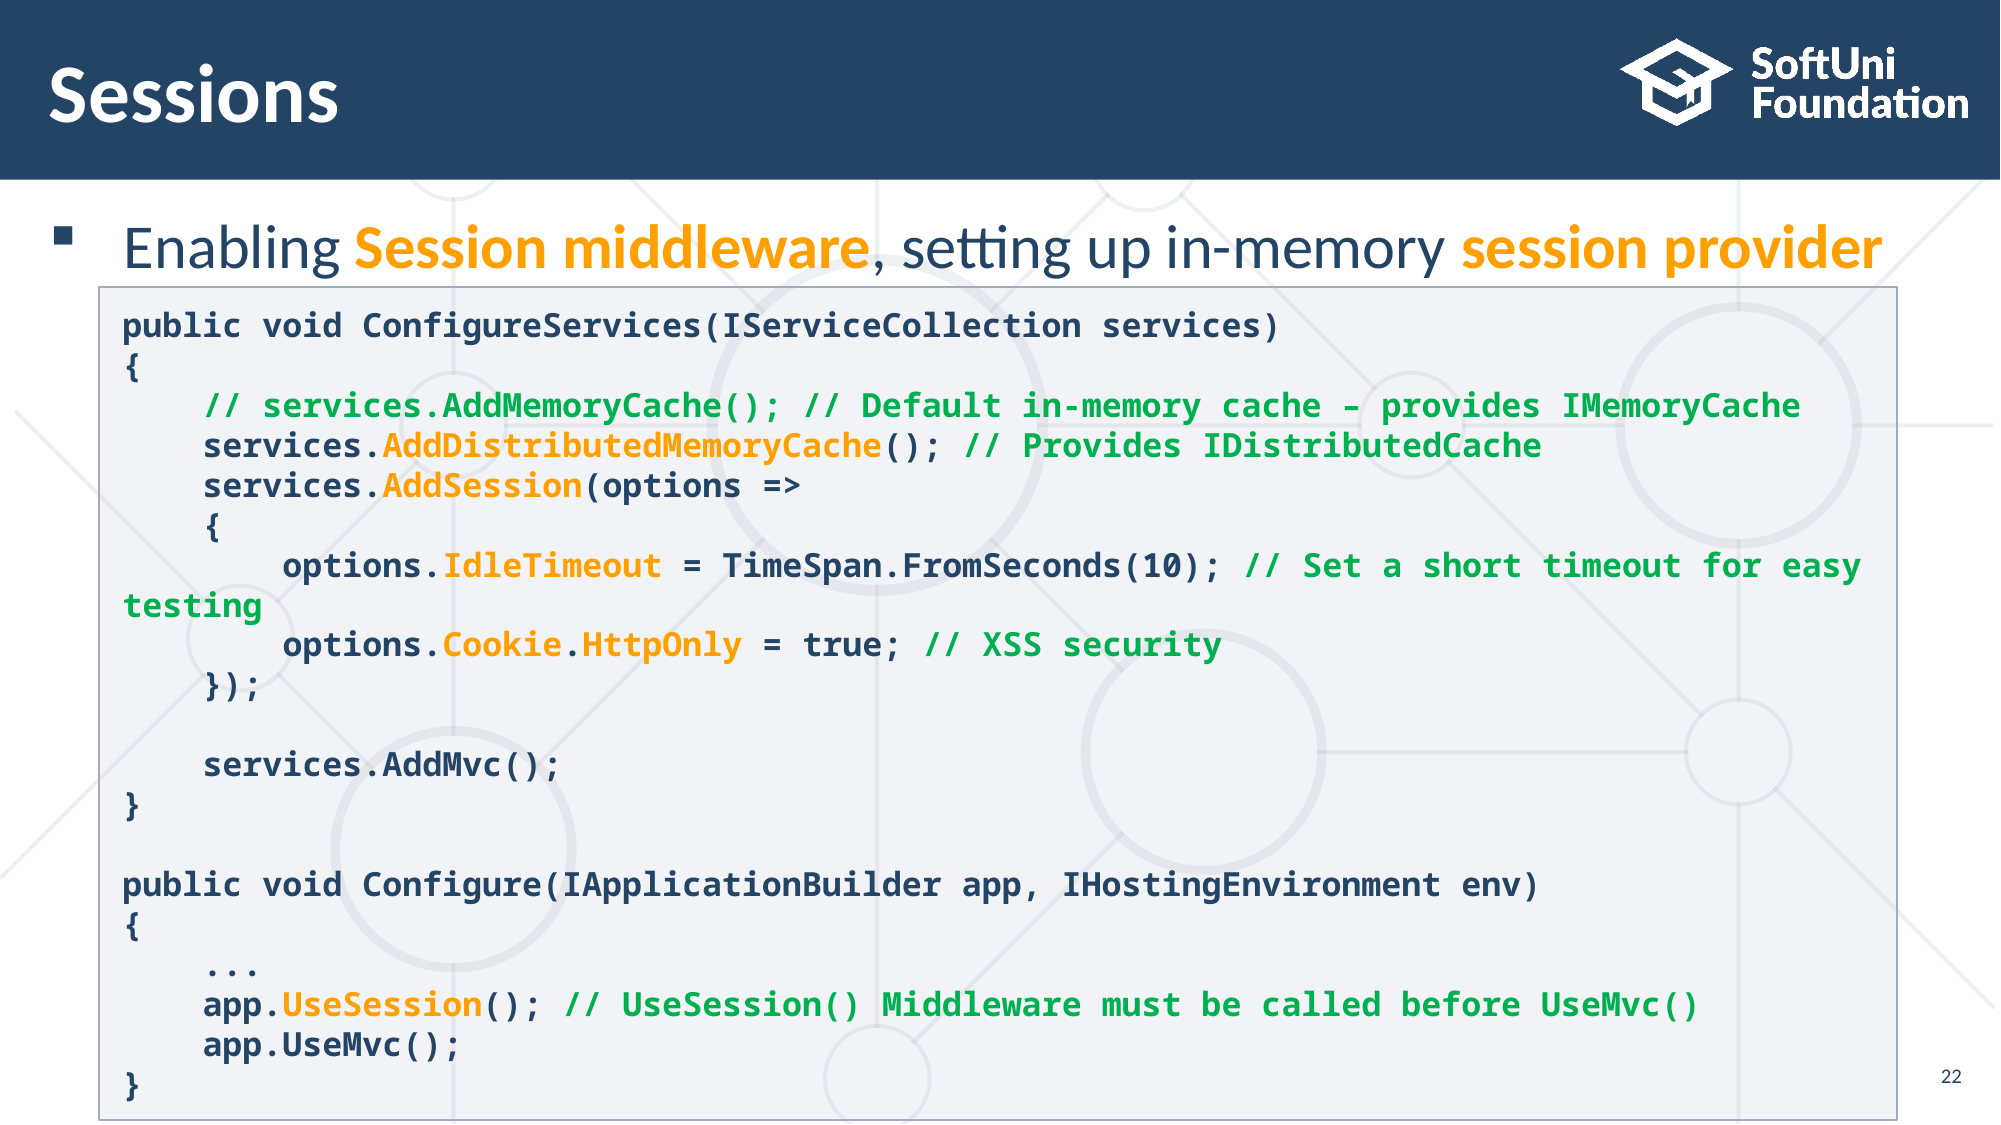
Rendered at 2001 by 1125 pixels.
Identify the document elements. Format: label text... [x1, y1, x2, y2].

picture [1619, 38, 1968, 126]
title Sessions [31, 16, 1591, 162]
text_box public void ConfigureServices(IServiceCollection services) { // services.AddMemoryCache(); // Default in-memory cache – provides IMemoryCache services.AddDistributedMemoryCache(); // Provides IDistributedCache services.AddSession(options => { options.IdleTimeout = TimeSpan.FromSeconds(10); // Set a short timeout for easy testing options.Cookie.HttpOnly = true; // XSS security }); services.AddMvc(); } public void Configure(IApplicationBuilder app, IHostingEnvironment env) { ... app.UseSession(); // UseSession() Middleware must be called before UseMvc() app.UseMvc(); } [98, 286, 1898, 1121]
list Enabling Session middleware, setting up in-memory session provider [31, 196, 1984, 298]
slide_number 22 [1898, 1049, 1968, 1101]
